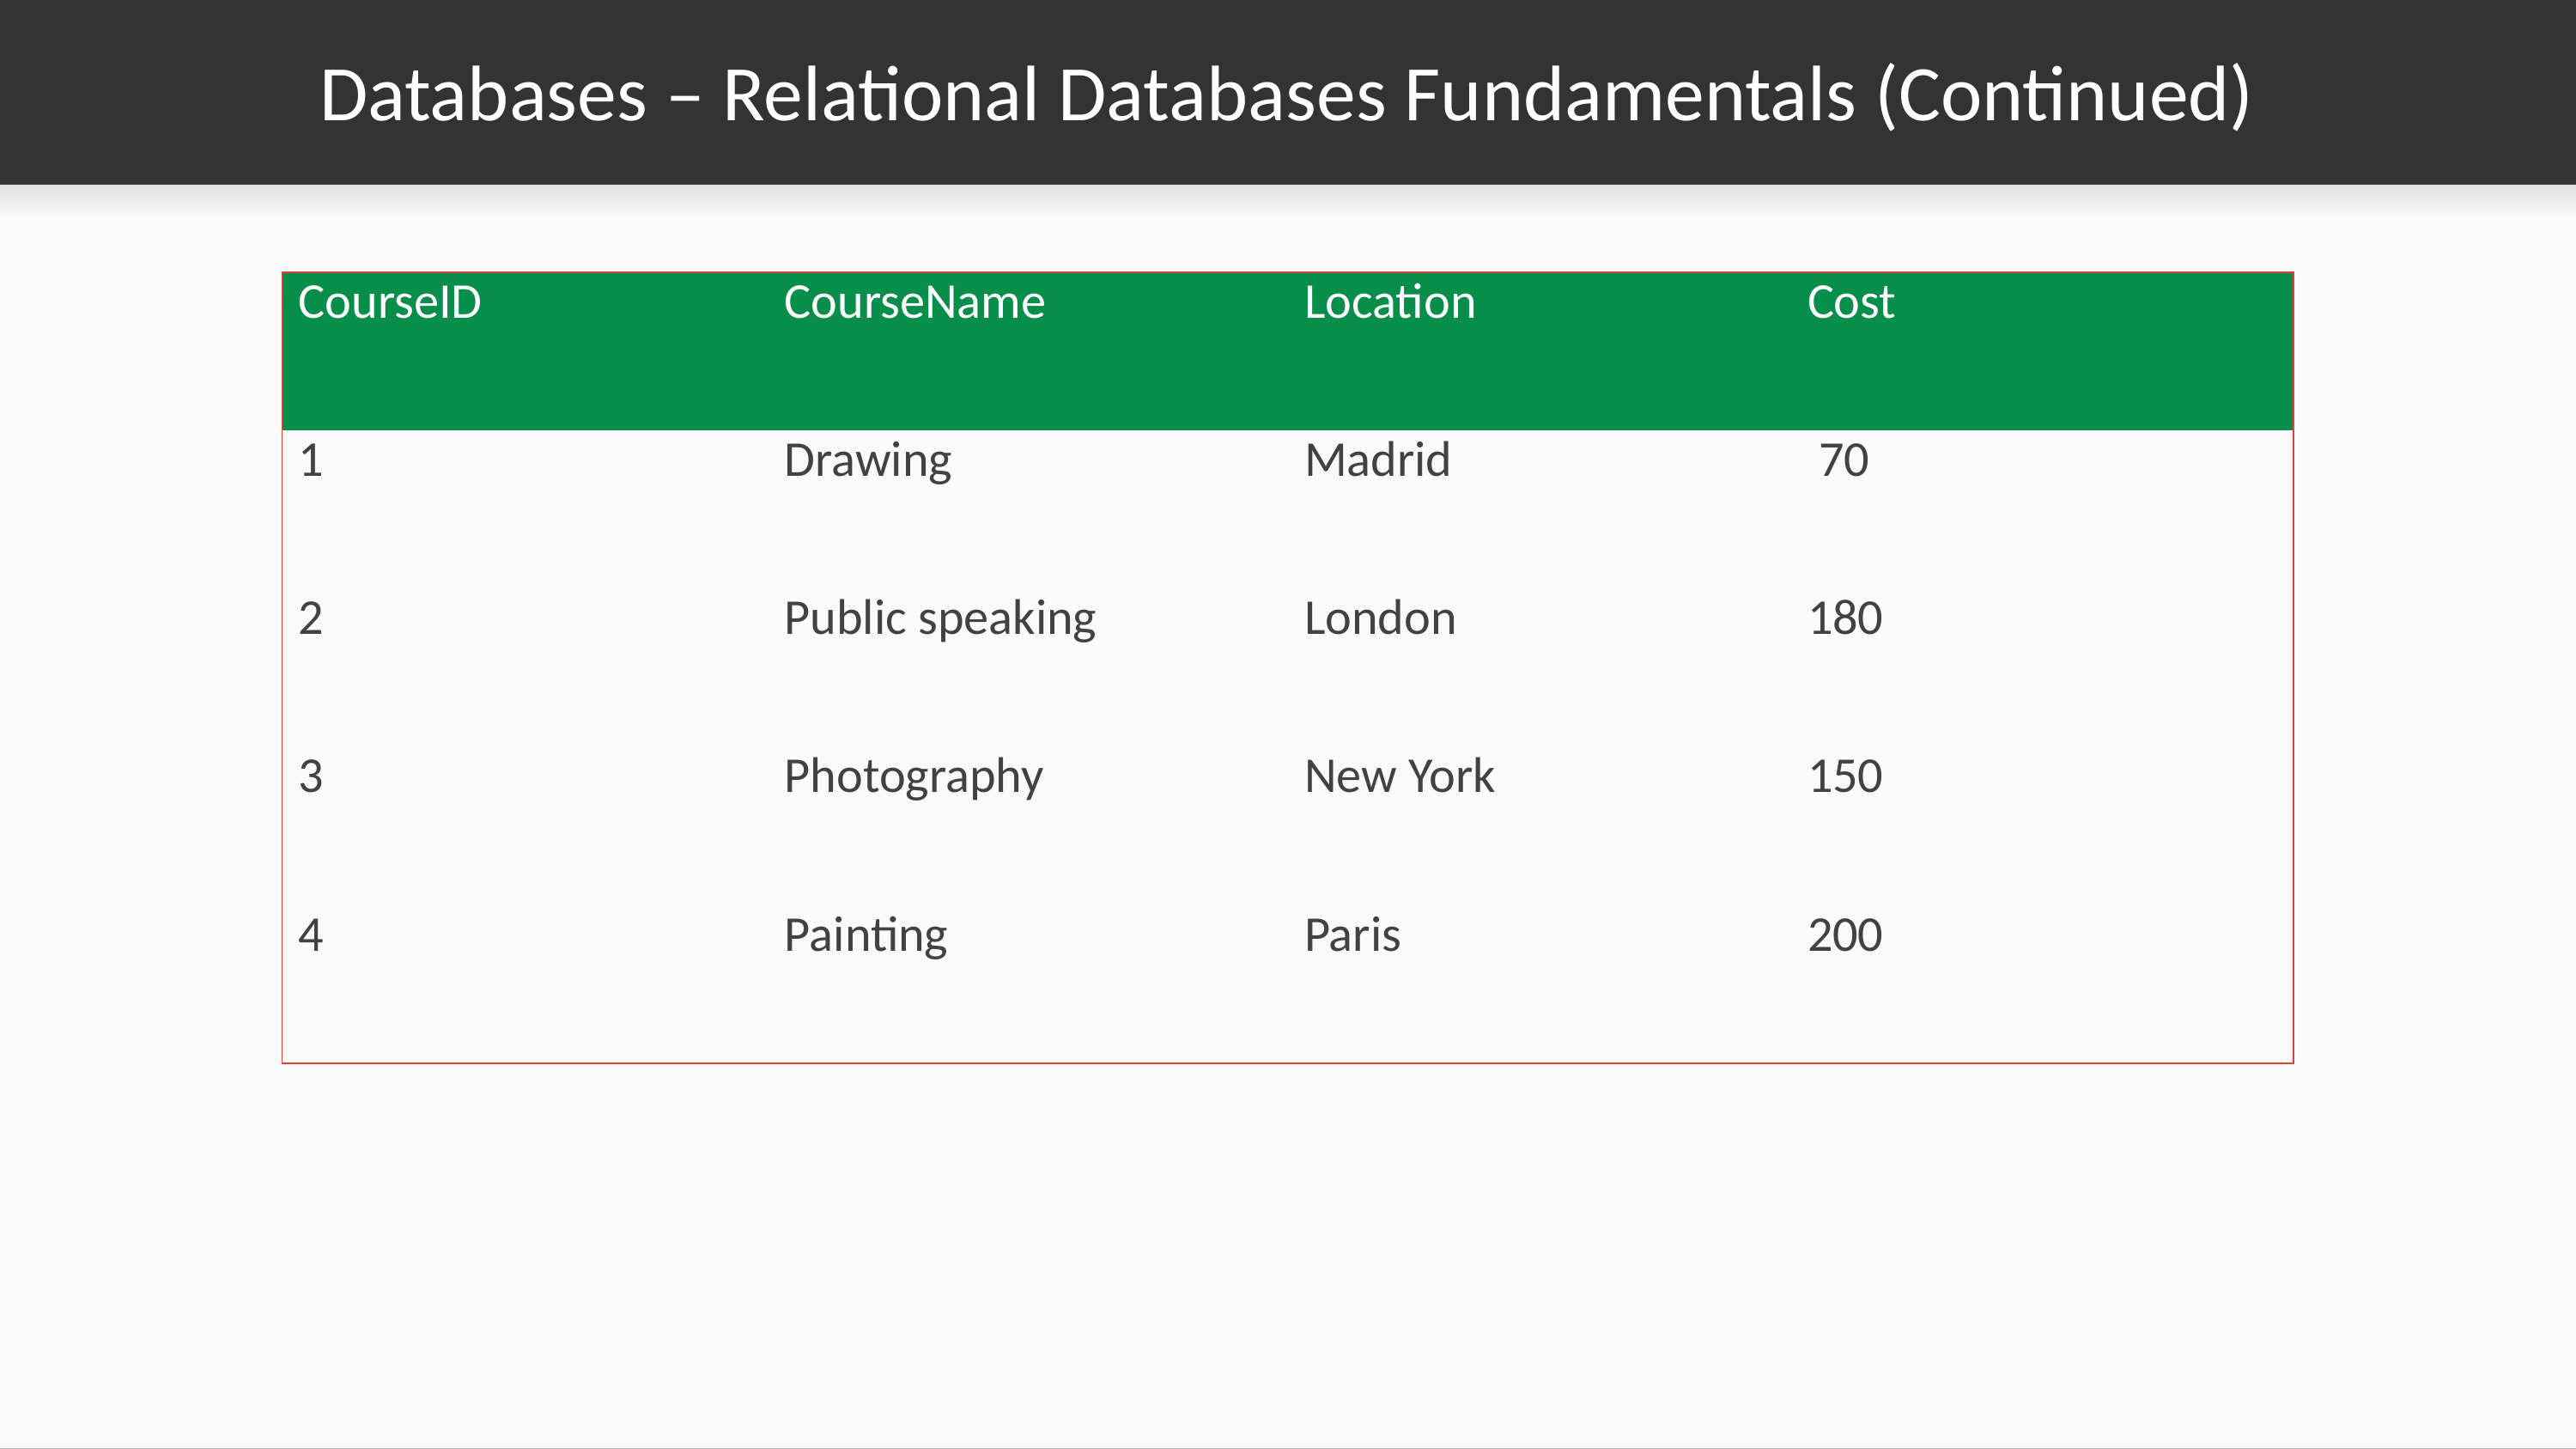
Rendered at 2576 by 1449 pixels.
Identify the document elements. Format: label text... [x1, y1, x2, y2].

table_cell 200 [1791, 905, 2293, 1062]
table_cell Paris [1288, 905, 1791, 1062]
table_cell 4 [283, 905, 769, 1062]
table_cell Painting [769, 905, 1288, 1062]
table_cell New York [1288, 746, 1791, 905]
title Databases – Relational Databases Fundamentals (Continued) [28, 4, 2547, 174]
table_cell 2 [283, 588, 769, 746]
table_header CourseName [769, 273, 1288, 430]
table_header Location [1288, 273, 1791, 430]
table_cell Drawing [769, 430, 1288, 588]
table_header CourseID [283, 273, 769, 430]
table_cell Madrid [1288, 430, 1791, 588]
table_cell 70 [1791, 430, 2293, 588]
table_cell Public speaking [769, 588, 1288, 746]
table_header Cost [1791, 273, 2293, 430]
table_cell 180 [1791, 588, 2293, 746]
table_cell Photography [769, 746, 1288, 905]
text_box [70, 241, 2568, 1396]
table_cell 1 [283, 430, 769, 588]
table_cell 3 [283, 746, 769, 905]
table_cell London [1288, 588, 1791, 746]
table_cell 150 [1791, 746, 2293, 905]
